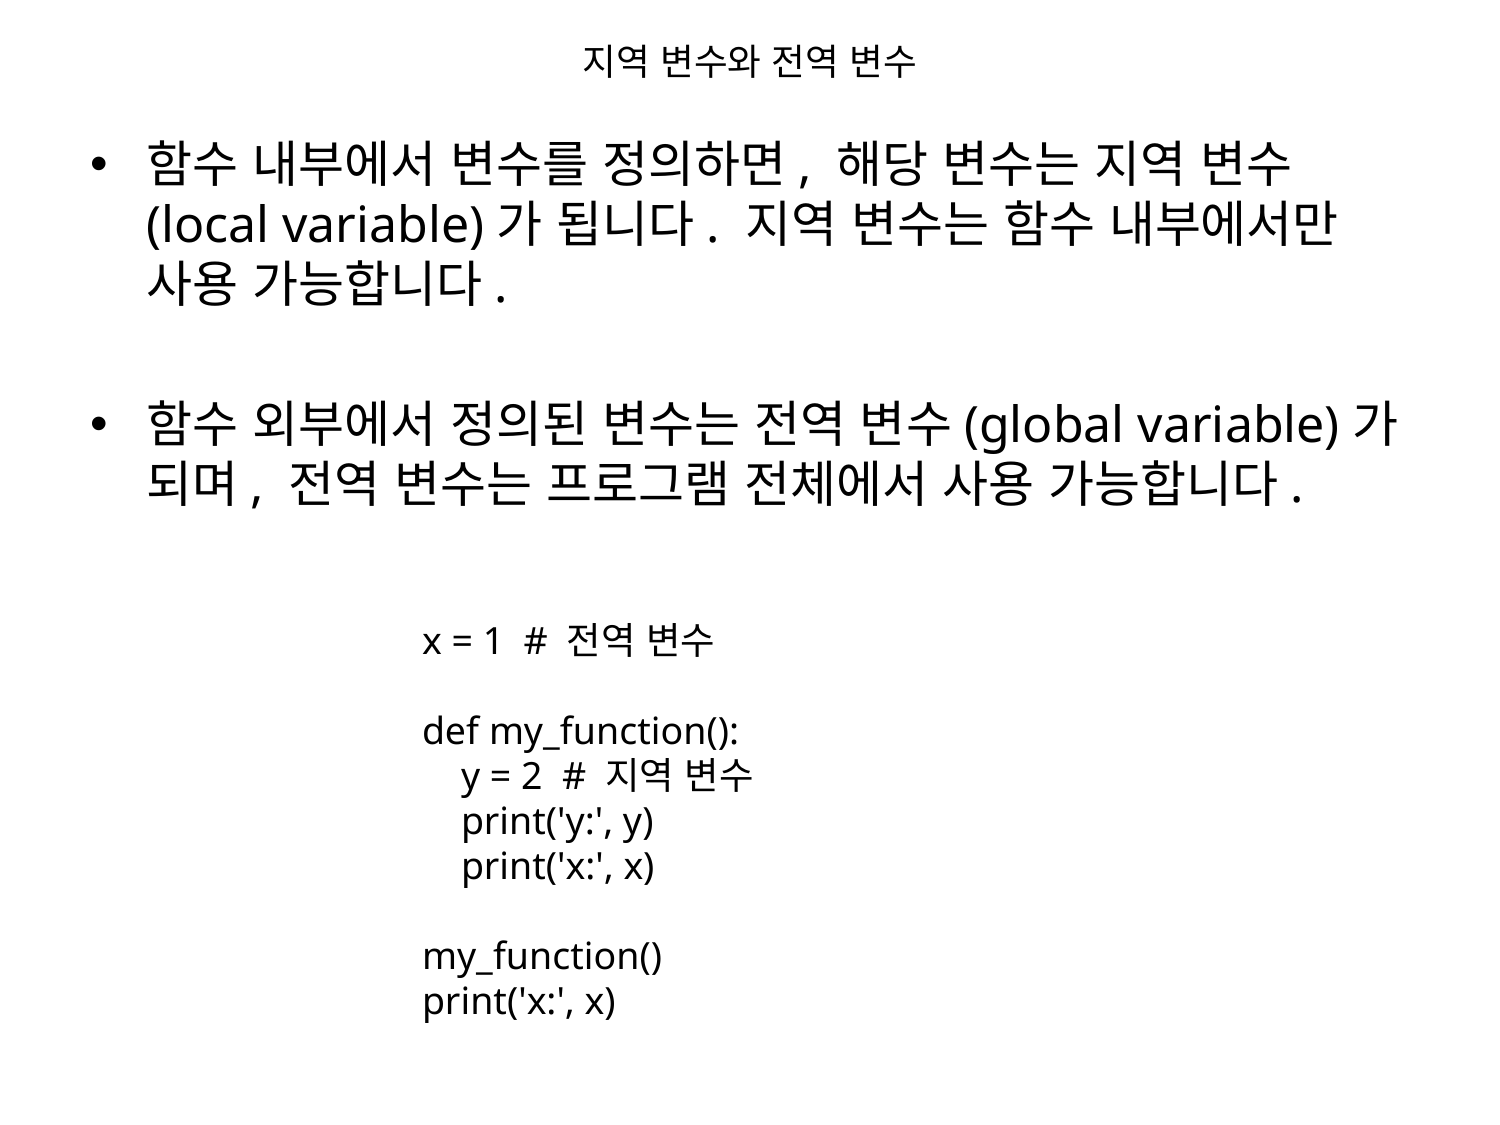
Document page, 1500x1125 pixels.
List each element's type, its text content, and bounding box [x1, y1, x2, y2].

title 지역 변수와 전역 변수 [75, 30, 1425, 90]
text_box x = 1 # 전역 변수 def my_function(): y = 2 # 지역 변수 print('y:', y) print('x:', x) my_function() print('x:', x) [407, 609, 1158, 1030]
list 함수 내부에서 변수를 정의하면, 해당 변수는 지역 변수(local variable)가 됩니다. 지역 변수는 함수 내부에서만 사용 가능합니다. 함수 외부에서 정의된 변수는 전역 변수(global variable)가 되며, 전역 변수는 프로그램 전체에서 사용 가능합니다. [75, 125, 1425, 1005]
